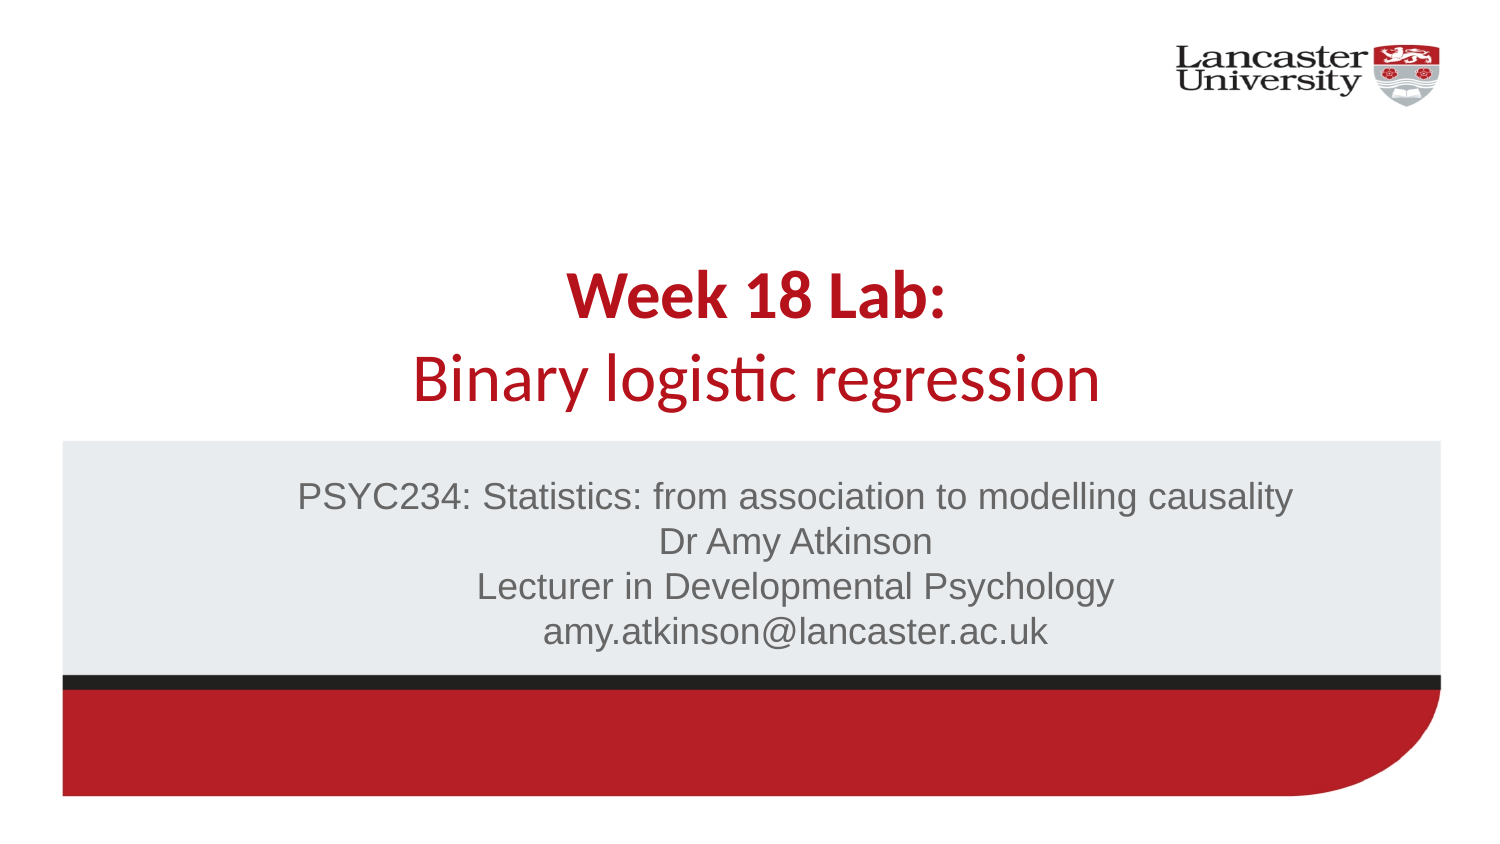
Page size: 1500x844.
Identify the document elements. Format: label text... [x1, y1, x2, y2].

picture [0, 0, 1500, 844]
subtitle PSYC234: Statistics: from association to modelling causality Dr Amy Atkinson Lecturer in Developmental Psychology amy.atkinson@lancaster.ac.uk [230, 466, 1362, 644]
title Week 18 Lab: Binary logistic regression [150, 244, 1365, 342]
